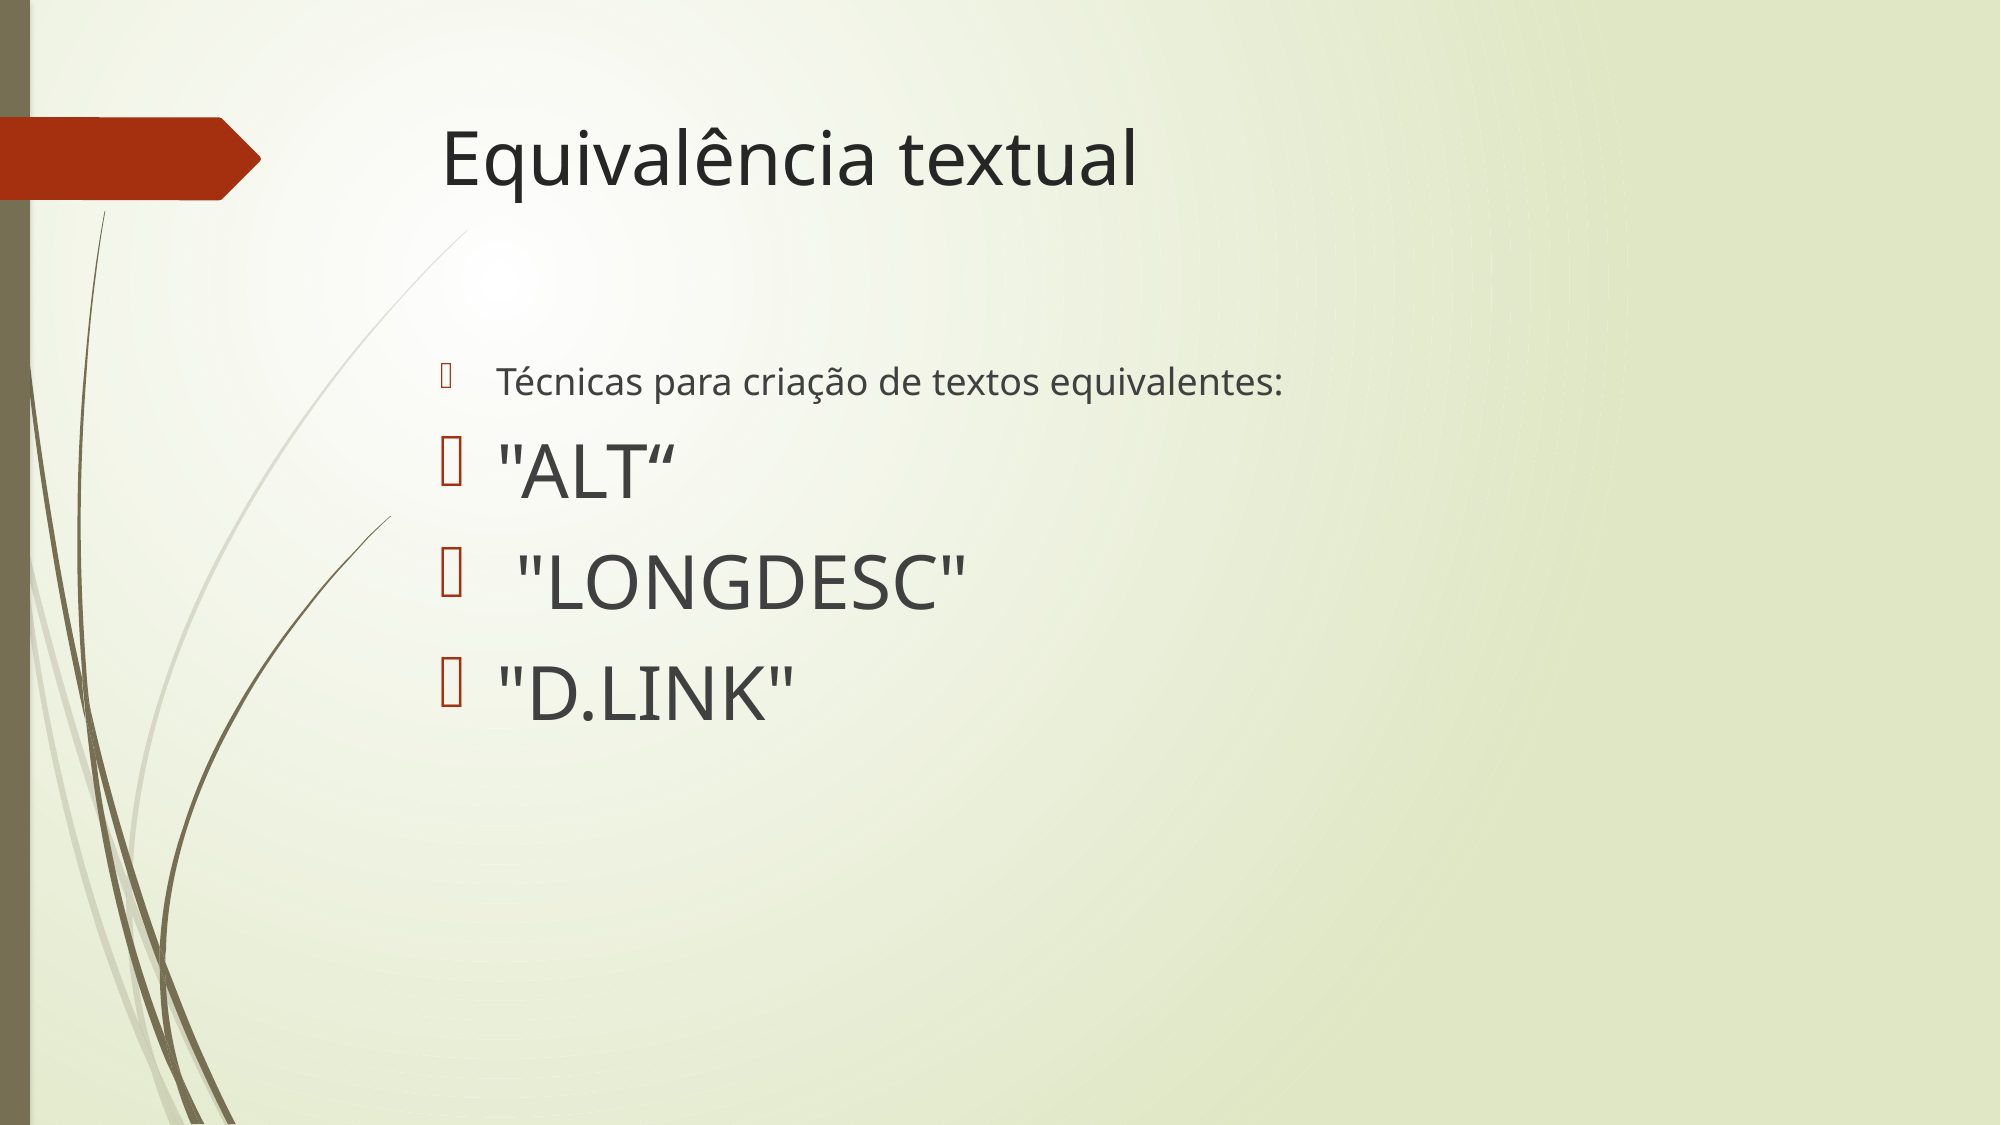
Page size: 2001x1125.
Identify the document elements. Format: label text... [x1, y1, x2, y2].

title Equivalência textual [425, 102, 1888, 313]
list Técnicas para criação de textos equivalentes: "ALT“ "LONGDESC" "D.LINK" [424, 350, 1888, 970]
